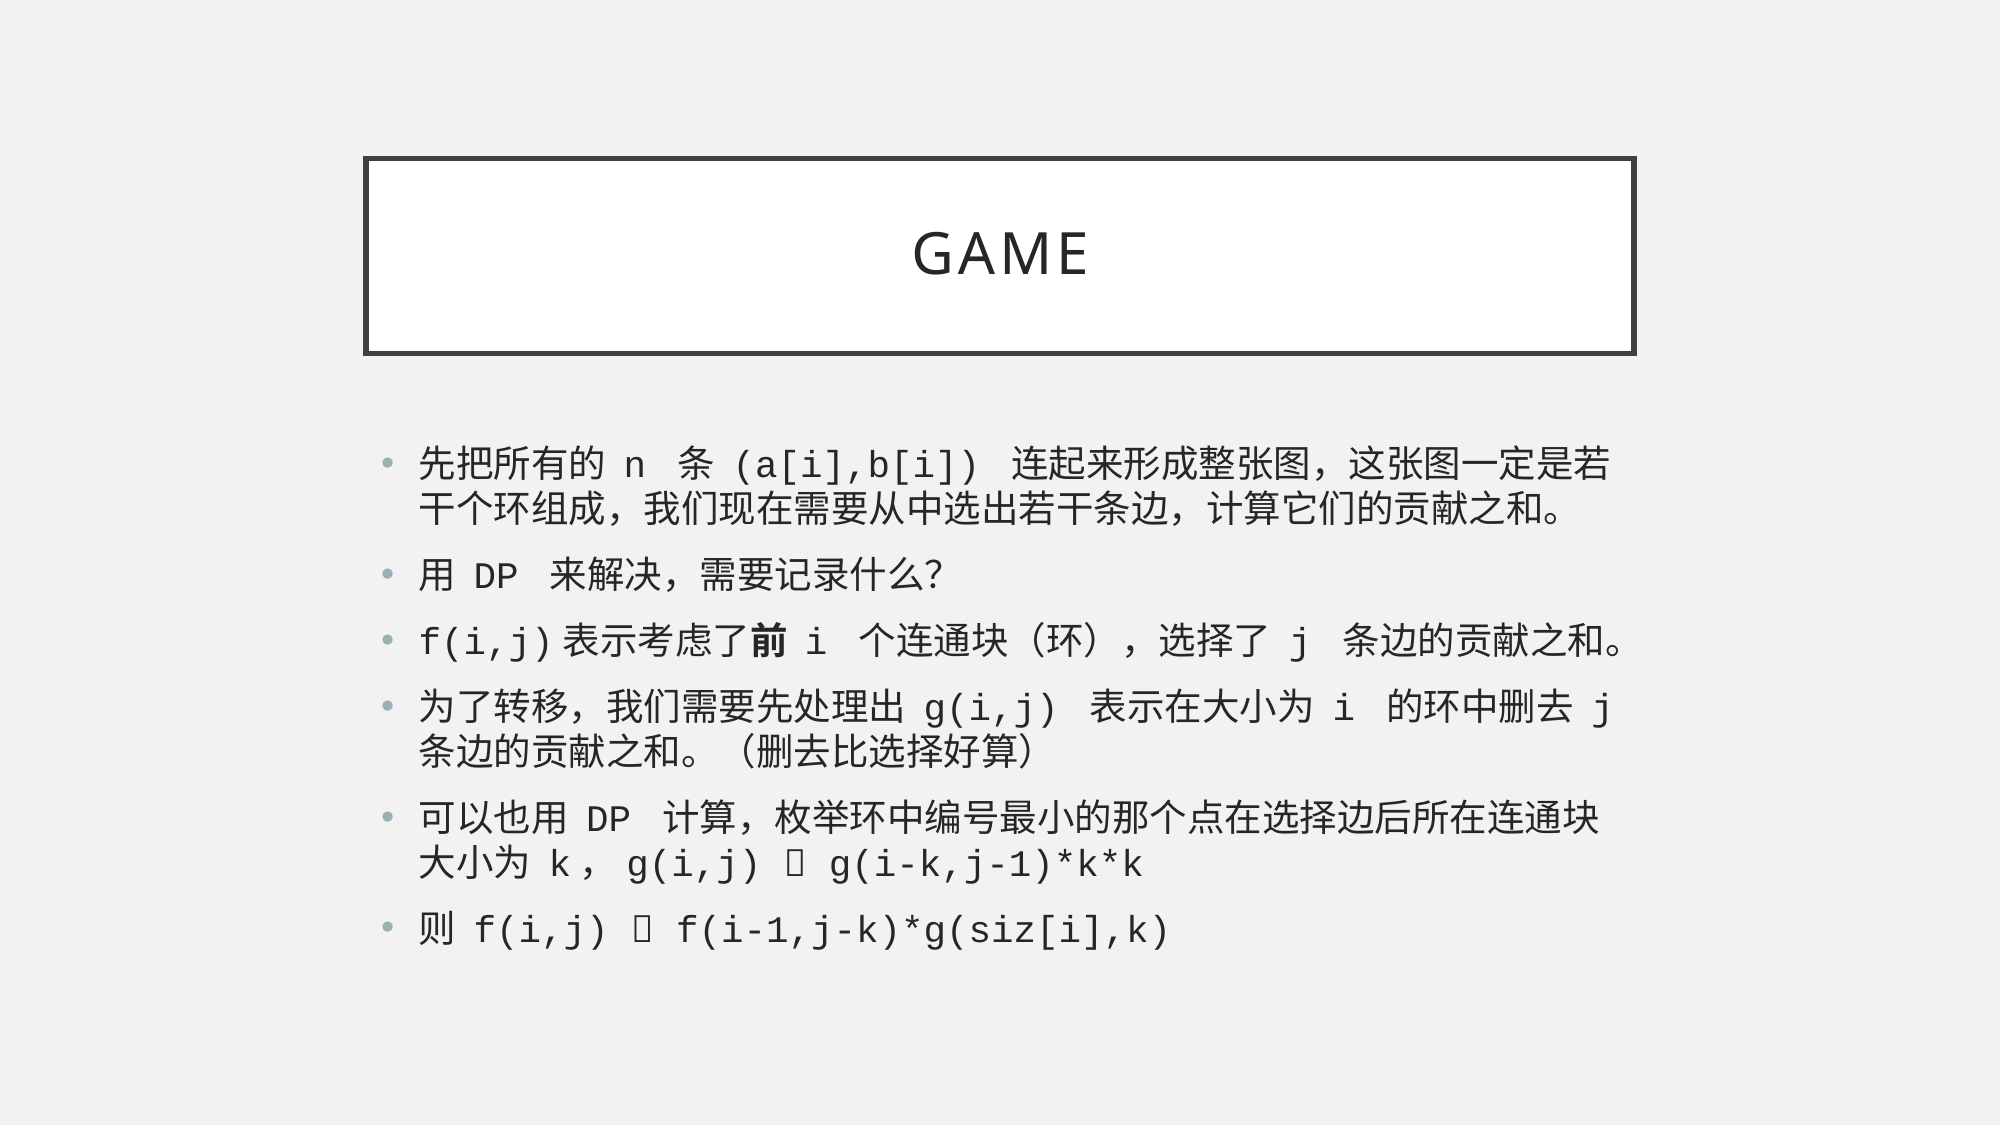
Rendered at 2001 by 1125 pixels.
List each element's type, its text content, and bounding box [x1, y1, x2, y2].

title GAME [363, 156, 1637, 356]
list 先把所有的 n 条 (a[i],b[i]) 连起来形成整张图，这张图一定是若干个环组成，我们现在需要从中选出若干条边，计算它们的贡献之和。 用 DP 来解决，需要记录什么？ f(i,j)表示考虑了前 i 个连通块（环），选择了 j 条边的贡献之和。 为了转移，我们需要先处理出 g(i,j) 表示在大小为 i 的环中删去 j 条边的贡献之和。（删去比选择好算） 可以也用 DP 计算，枚举环中编号最小的那个点在选择边后所在连通块大小为 k，g(i,j)  g(i-k,j-1)*k*k 则 f(i,j)  f(i-1,j-k)*g(siz[i],k) [366, 432, 1634, 993]
